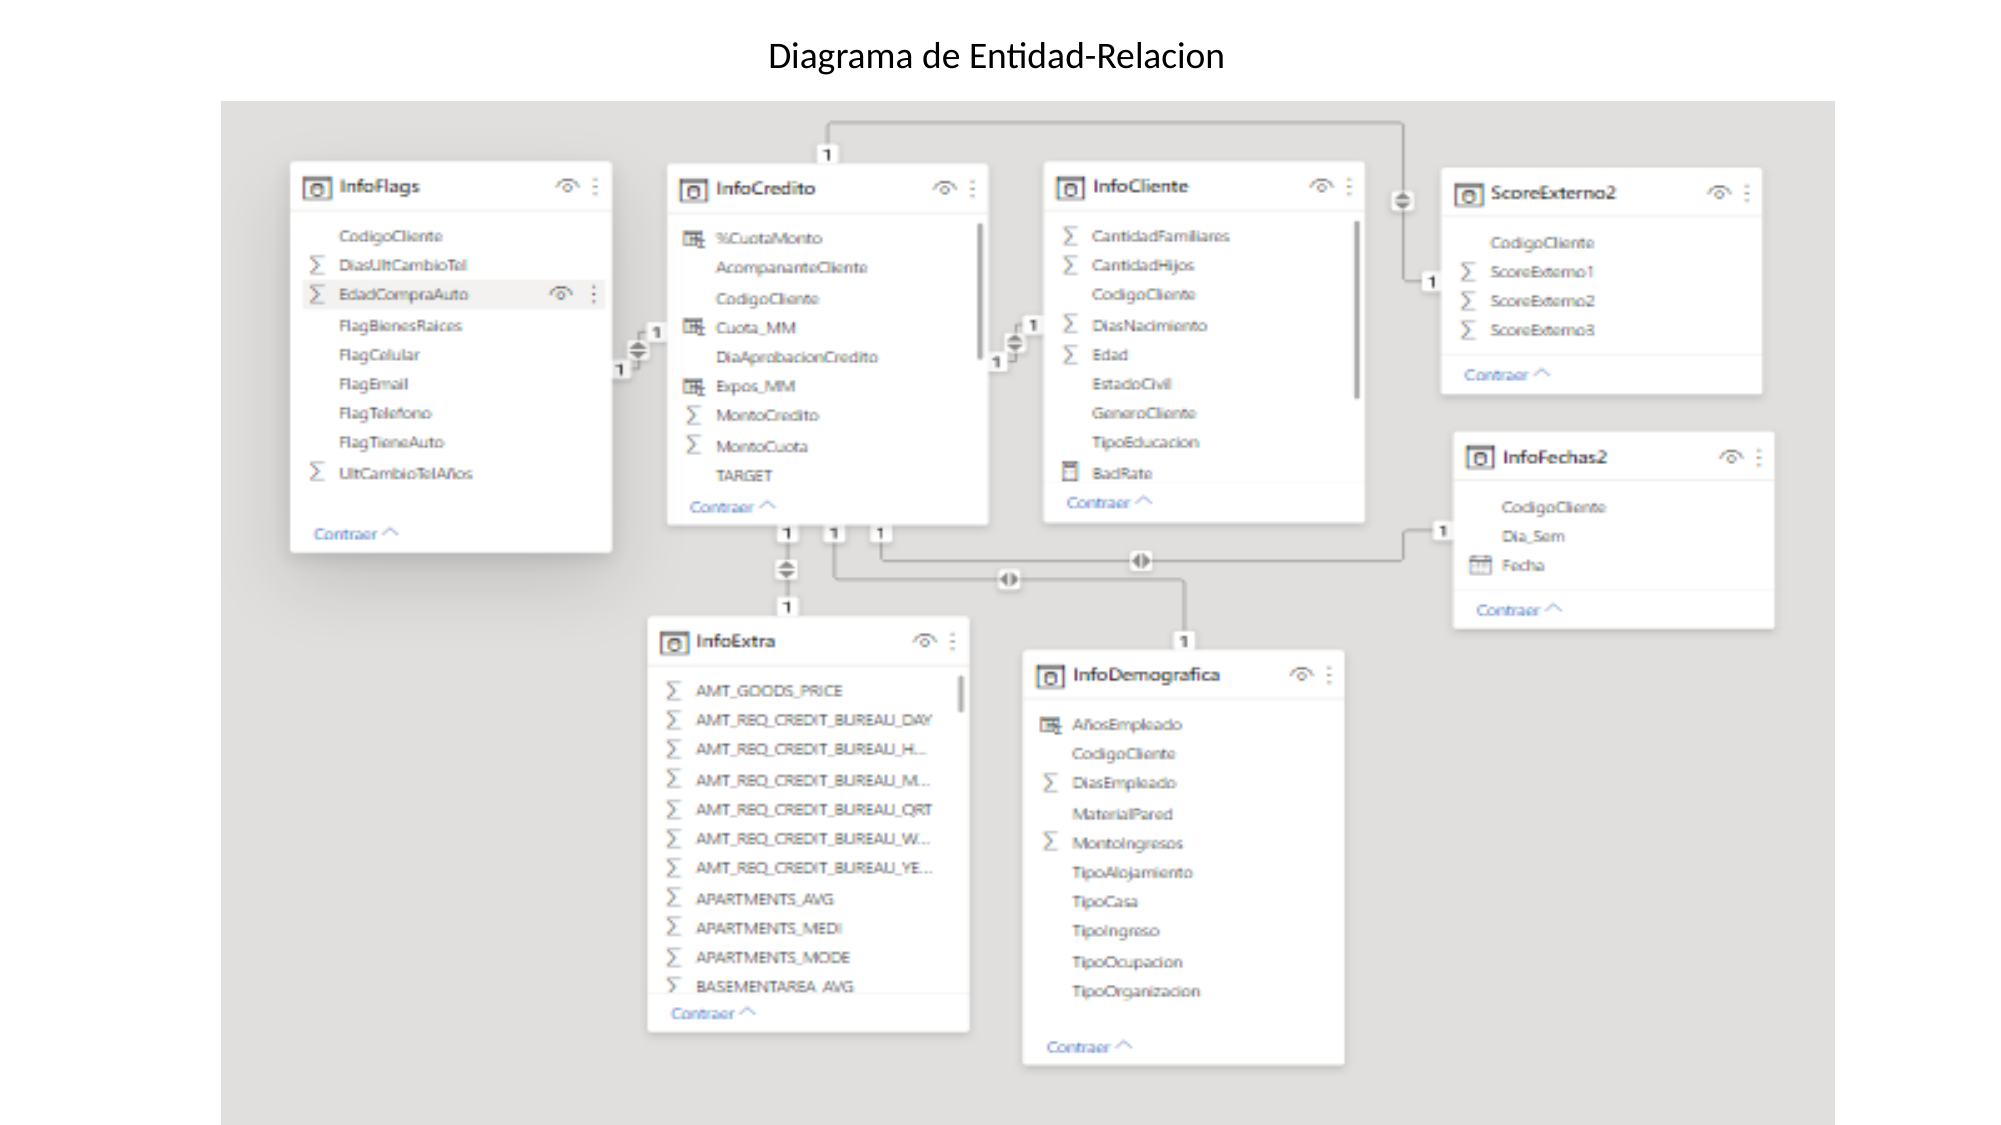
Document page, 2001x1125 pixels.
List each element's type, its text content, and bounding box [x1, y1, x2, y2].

picture [221, 101, 1835, 1125]
text_box Diagrama de Entidad-Relacion [753, 23, 1270, 84]
